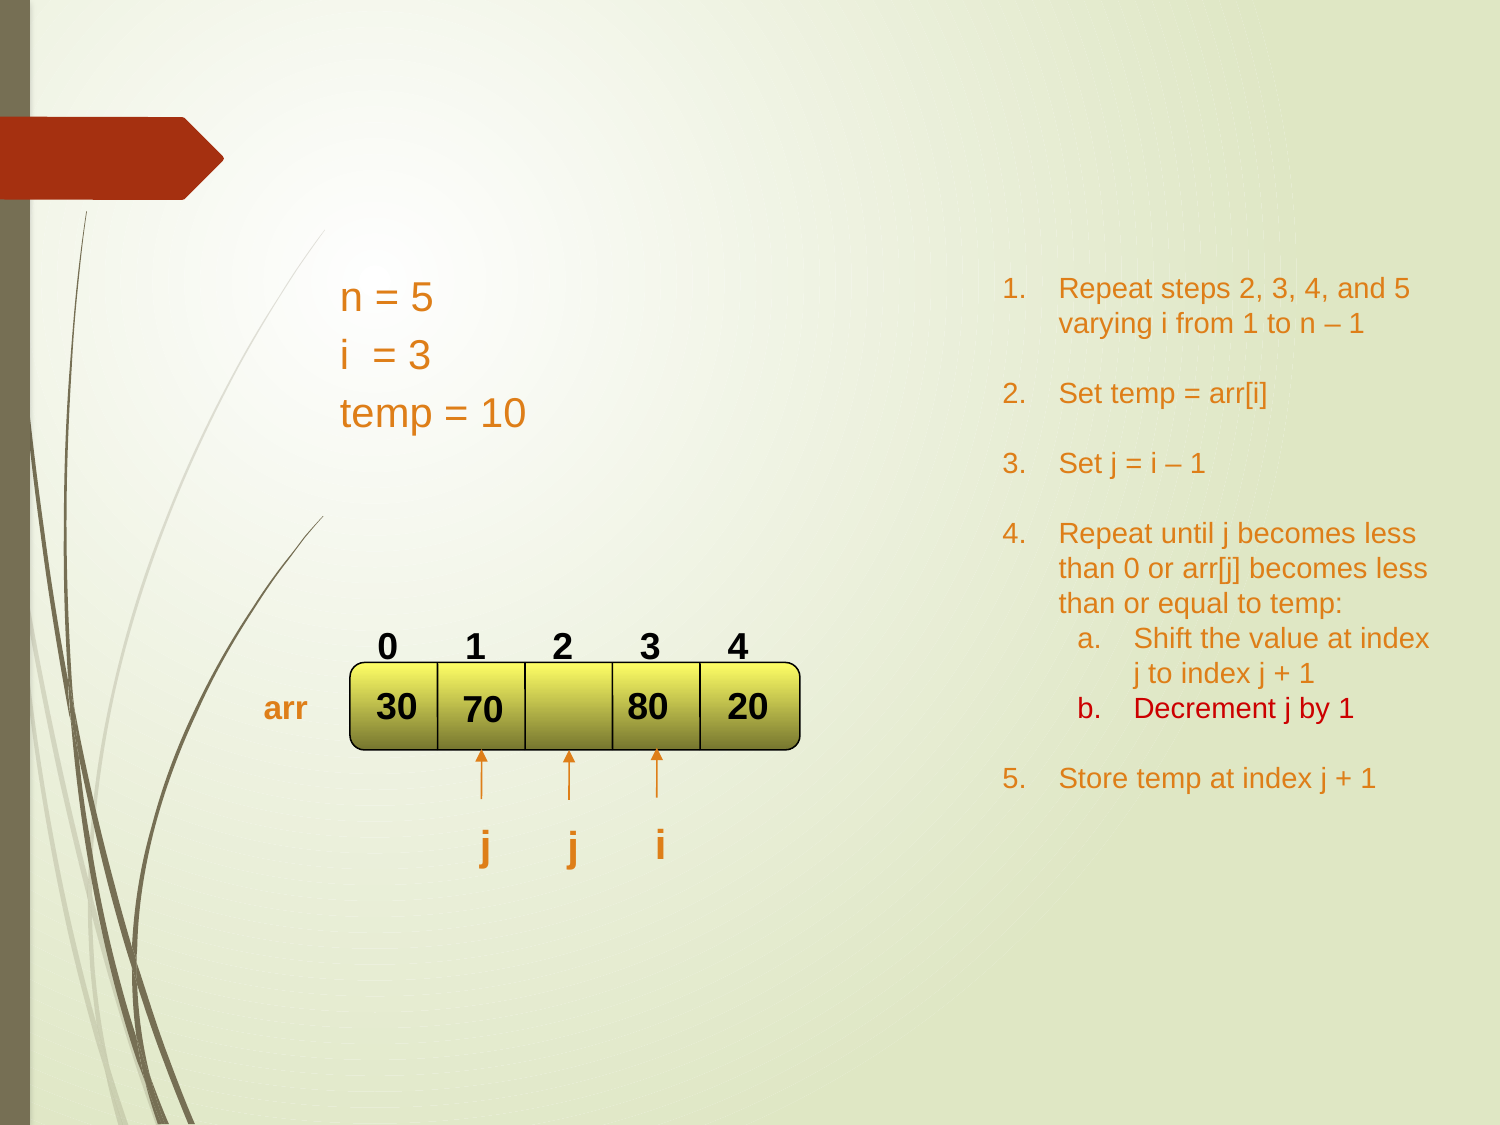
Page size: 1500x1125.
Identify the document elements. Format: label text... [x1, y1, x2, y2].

text_box [475, 749, 488, 800]
text_box 4 [712, 614, 764, 674]
text_box j [552, 812, 594, 878]
text_box i [640, 810, 682, 875]
text_box n = 5 i = 3 temp = 10 [250, 262, 963, 950]
text_box 0 [362, 614, 414, 674]
text_box [562, 750, 576, 800]
text_box 1 [450, 614, 501, 675]
text_box j [465, 811, 507, 877]
text_box Repeat steps 2, 3, 4, and 5 varying i from 1 to n – 1 Set temp = arr[i] Set j = i – 1 Repeat until j becomes less than 0 or arr[j] becomes less than or equal to temp: Shift the value at index j to index j + 1 Decrement j by 1 Store temp at index j + 1 [987, 262, 1450, 907]
text_box 30 [361, 674, 438, 735]
text_box 2 [537, 614, 589, 675]
text_box 70 [447, 677, 524, 738]
text_box [650, 747, 664, 798]
text_box 80 [612, 674, 689, 735]
text_box 3 [625, 614, 676, 674]
text_box [438, 662, 525, 750]
text_box [613, 662, 800, 750]
text_box arr [248, 678, 324, 734]
text_box 20 [712, 674, 789, 735]
text_box [526, 662, 612, 750]
text_box [349, 662, 437, 750]
